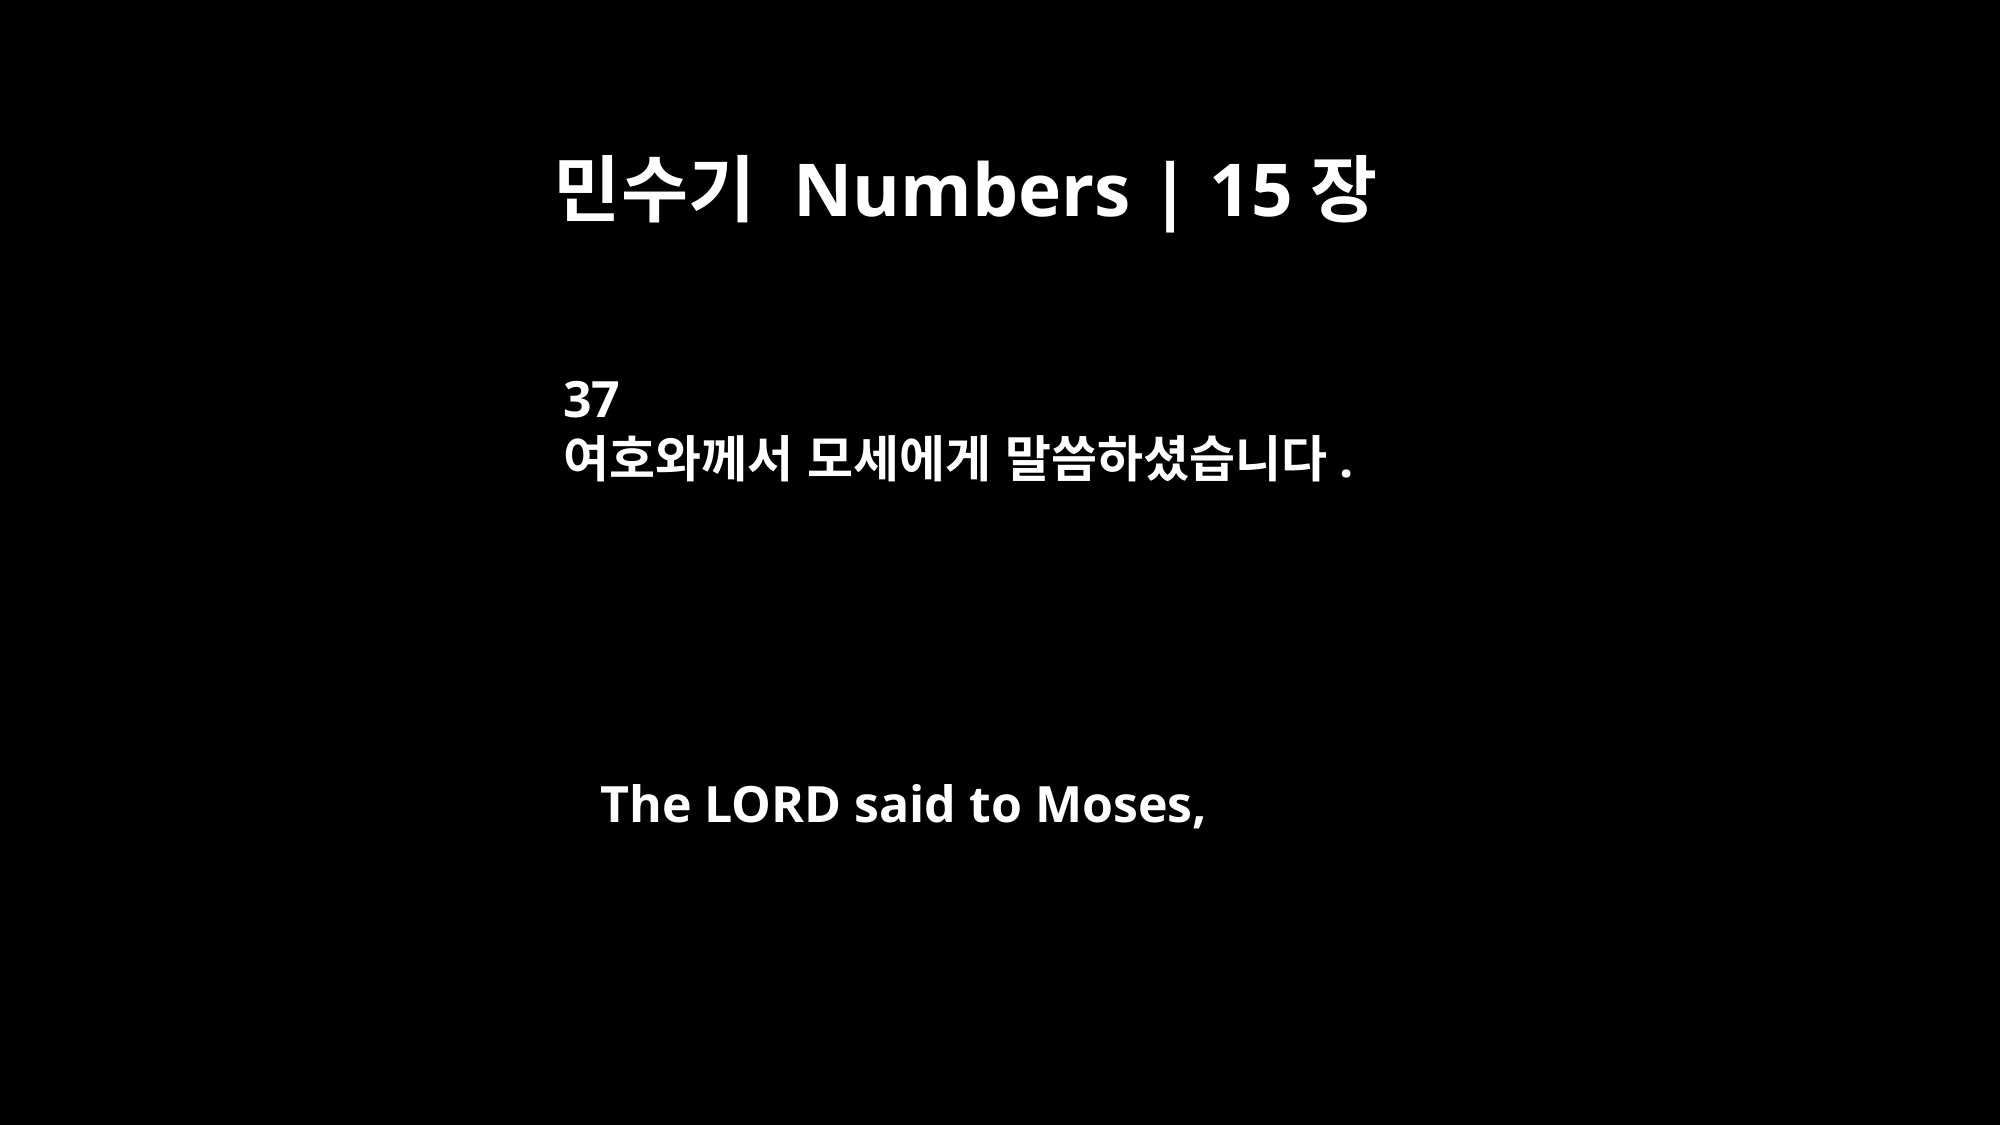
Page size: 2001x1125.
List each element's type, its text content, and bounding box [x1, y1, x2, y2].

text_box The LORD said to Moses, [585, 764, 1222, 840]
text_box 37 여호와께서 모세에게 말씀하셨습니다. [548, 359, 1369, 495]
text_box 민수기 Numbers | 15장 [538, 136, 1393, 239]
